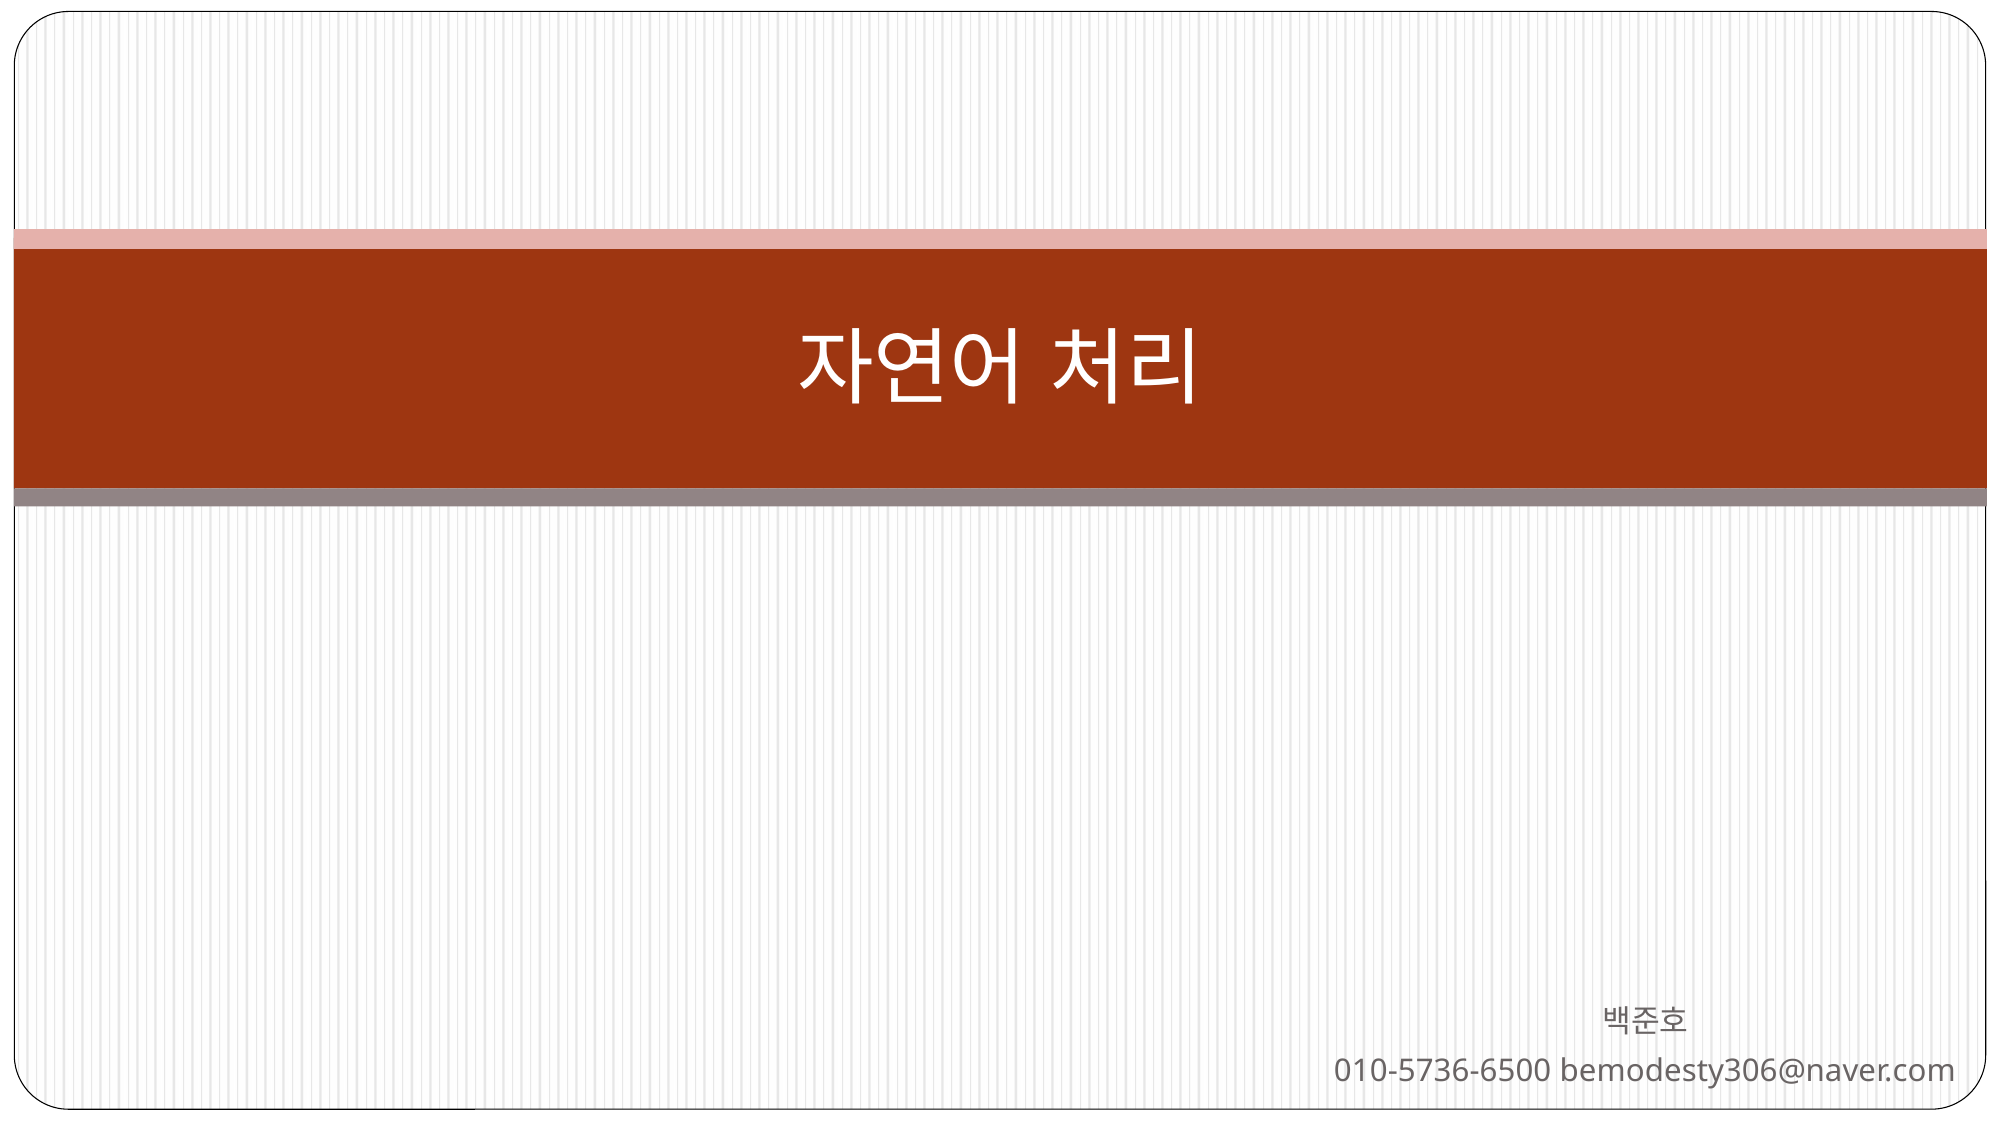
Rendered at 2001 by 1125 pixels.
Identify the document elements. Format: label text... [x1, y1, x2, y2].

subtitle 백준호 010-5736-6500 bemodesty306@naver.com [945, 993, 2000, 1125]
title 자연어 처리 [99, 247, 1900, 489]
